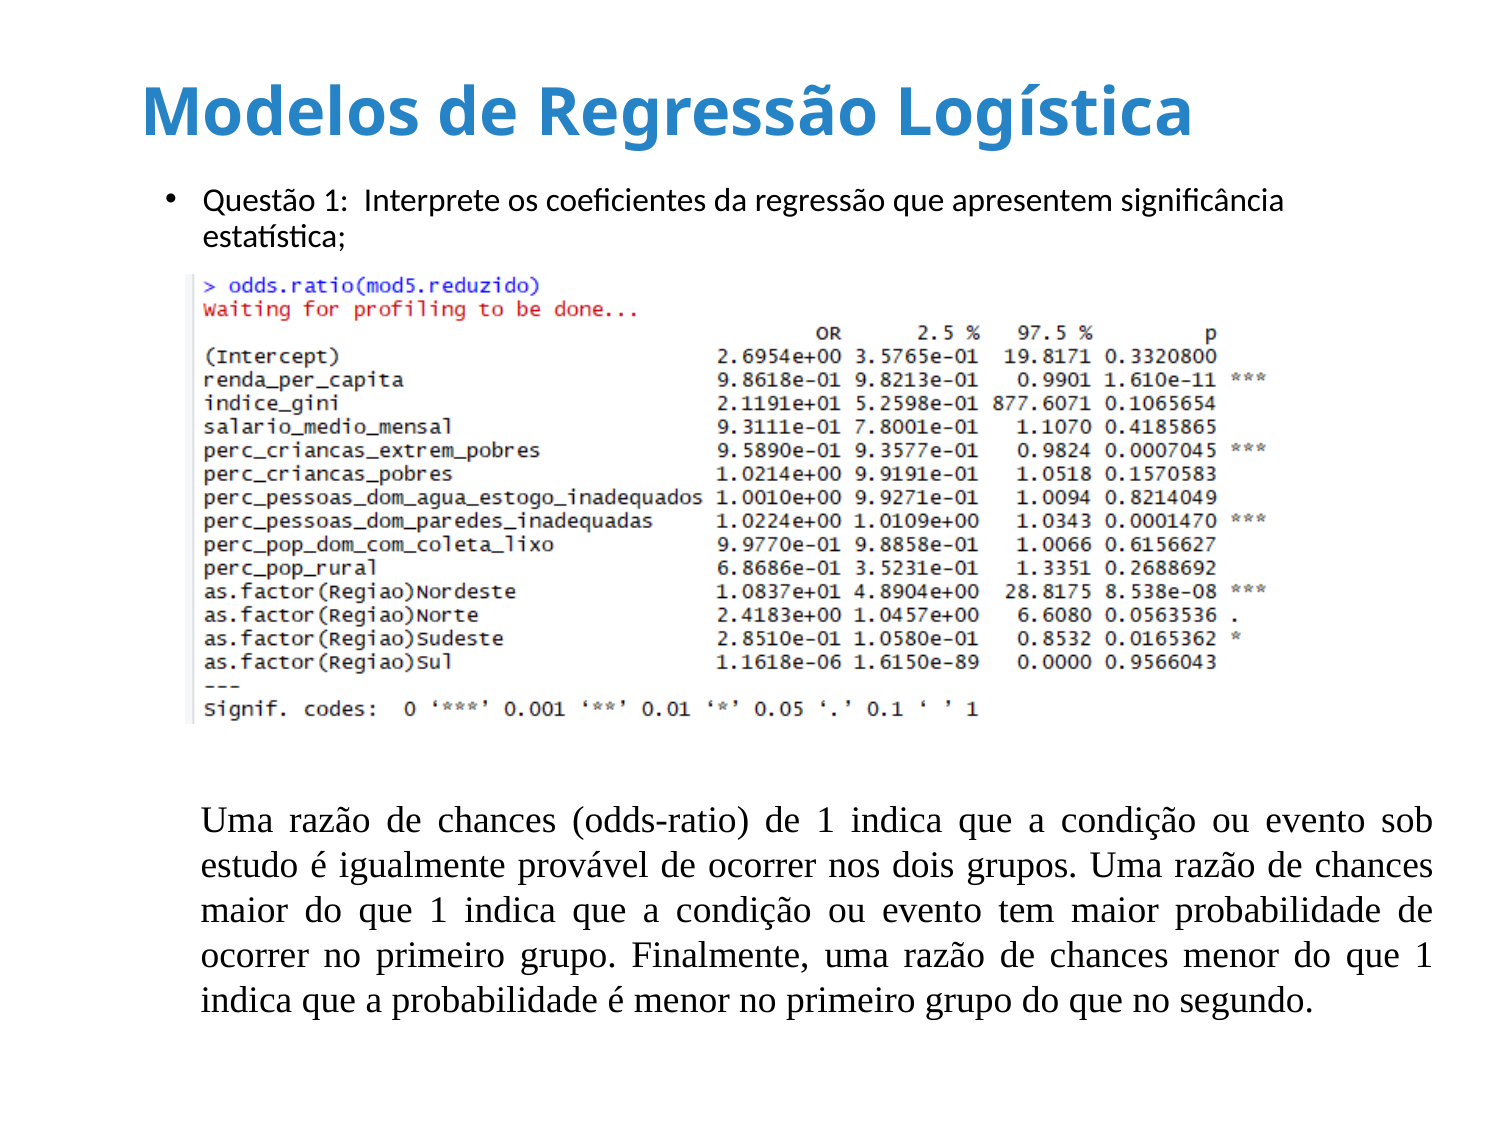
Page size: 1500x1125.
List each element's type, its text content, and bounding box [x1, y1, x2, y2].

text_box Uma razão de chances (odds-ratio) de 1 indica que a condição ou evento sob estudo é igualmente provável de ocorrer nos dois grupos. Uma razão de chances maior do que 1 indica que a condição ou evento tem maior probabilidade de ocorrer no primeiro grupo. Finalmente, uma razão de chances menor do que 1 indica que a probabilidade é menor no primeiro grupo do que no segundo. [185, 787, 1450, 1028]
picture [185, 274, 1277, 724]
list Questão 1: Interprete os coeficientes da regressão que apresentem significância estatística; [75, 174, 1435, 1113]
title Modelos de Regressão Logística [125, 75, 1338, 152]
